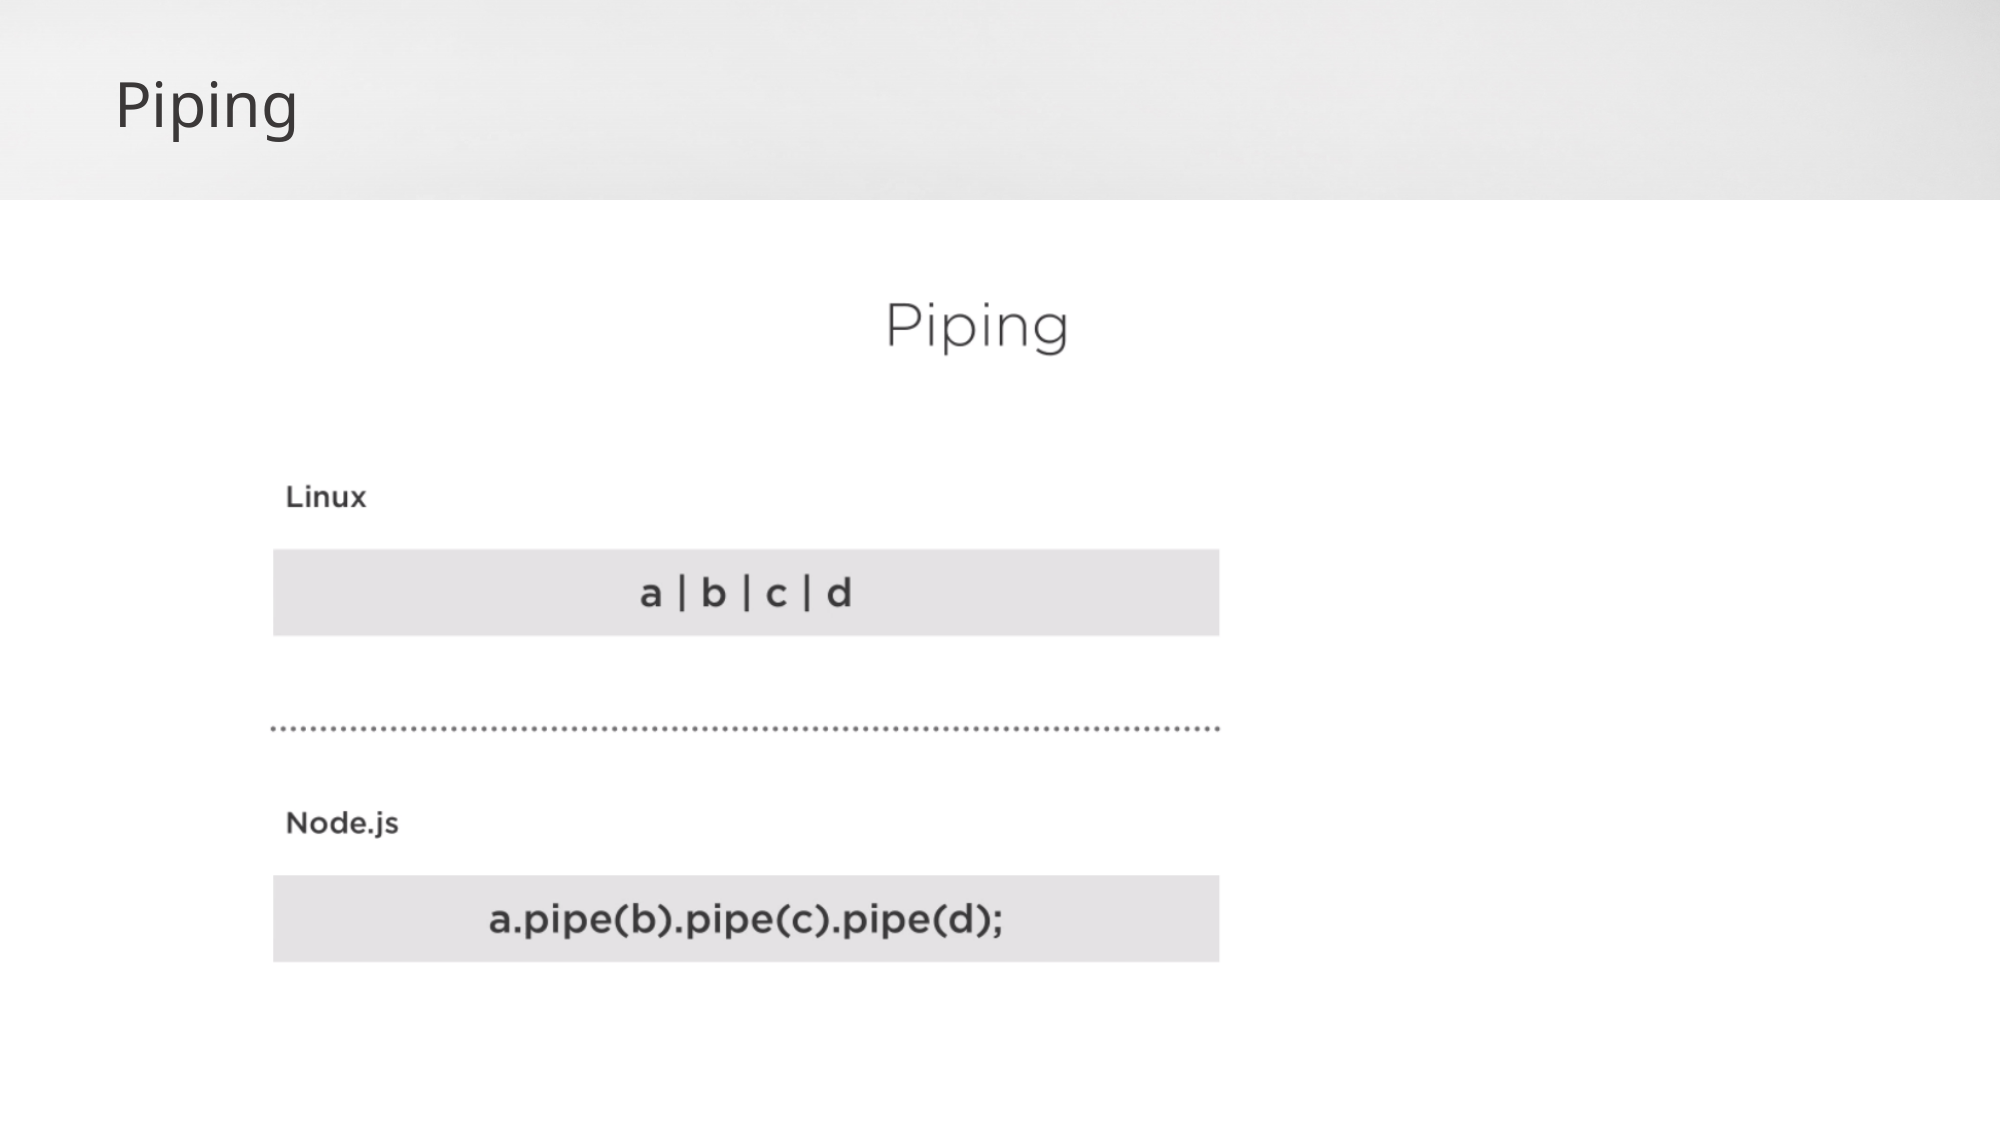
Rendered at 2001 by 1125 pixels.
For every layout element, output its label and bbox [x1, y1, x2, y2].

picture [237, 231, 1663, 1041]
picture [0, 0, 2000, 200]
